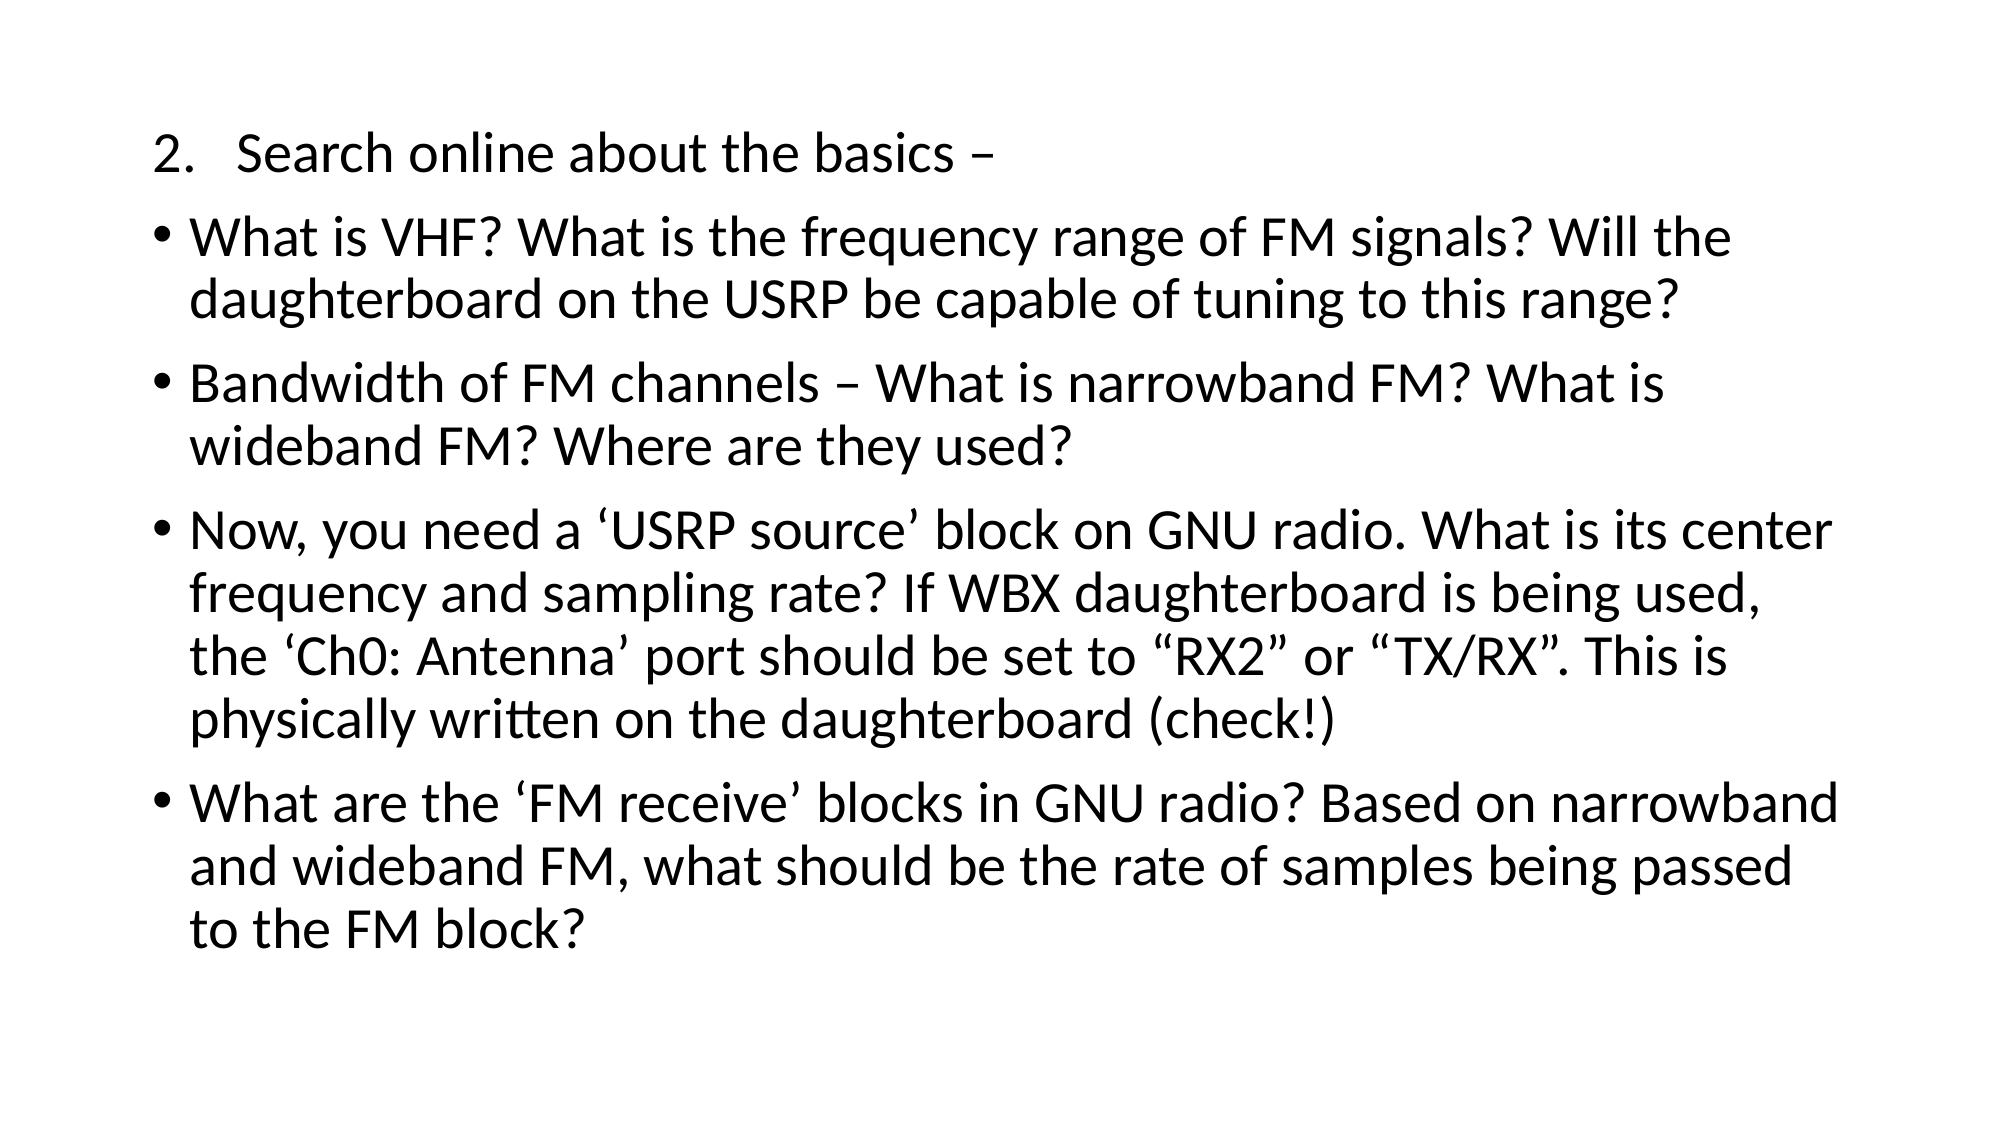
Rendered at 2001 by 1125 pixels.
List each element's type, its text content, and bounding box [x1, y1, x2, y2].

list Search online about the basics – What is VHF? What is the frequency range of FM signals? Will the daughterboard on the USRP be capable of tuning to this range? Bandwidth of FM channels – What is narrowband FM? What is wideband FM? Where are they used? Now, you need a ‘USRP source’ block on GNU radio. What is its center frequency and sampling rate? If WBX daughterboard is being used, the ‘Ch0: Antenna’ port should be set to “RX2” or “TX/RX”. This is physically written on the daughterboard (check!) What are the ‘FM receive’ blocks in GNU radio? Based on narrowband and wideband FM, what should be the rate of samples being passed to the FM block? [137, 114, 1863, 1014]
